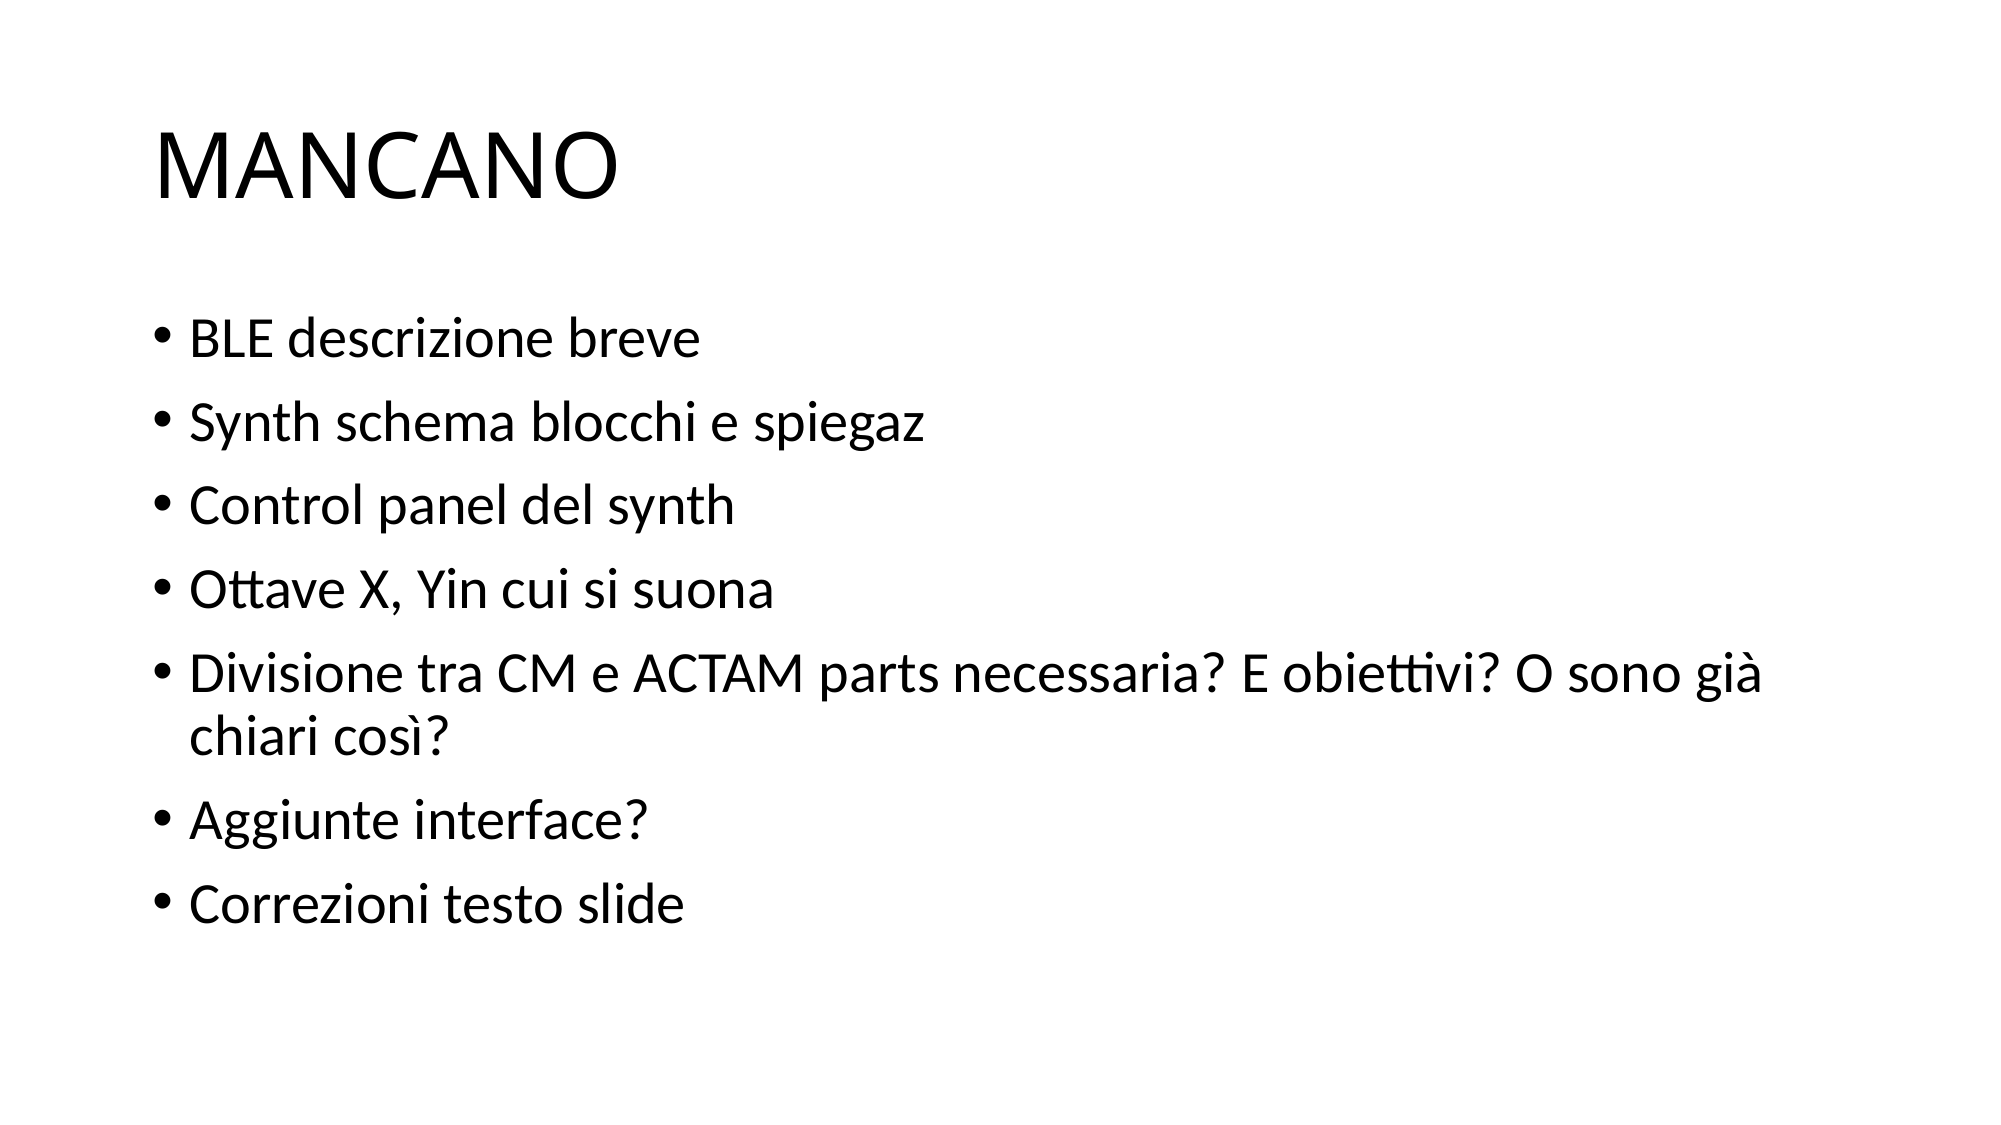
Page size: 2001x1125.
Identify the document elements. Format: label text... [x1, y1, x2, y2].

list BLE descrizione breve Synth schema blocchi e spiegaz Control panel del synth Ottave X, Yin cui si suona Divisione tra CM e ACTAM parts necessaria? E obiettivi? O sono già chiari così? Aggiunte interface? Correzioni testo slide [137, 299, 1863, 1014]
title MANCANO [137, 59, 1863, 278]
